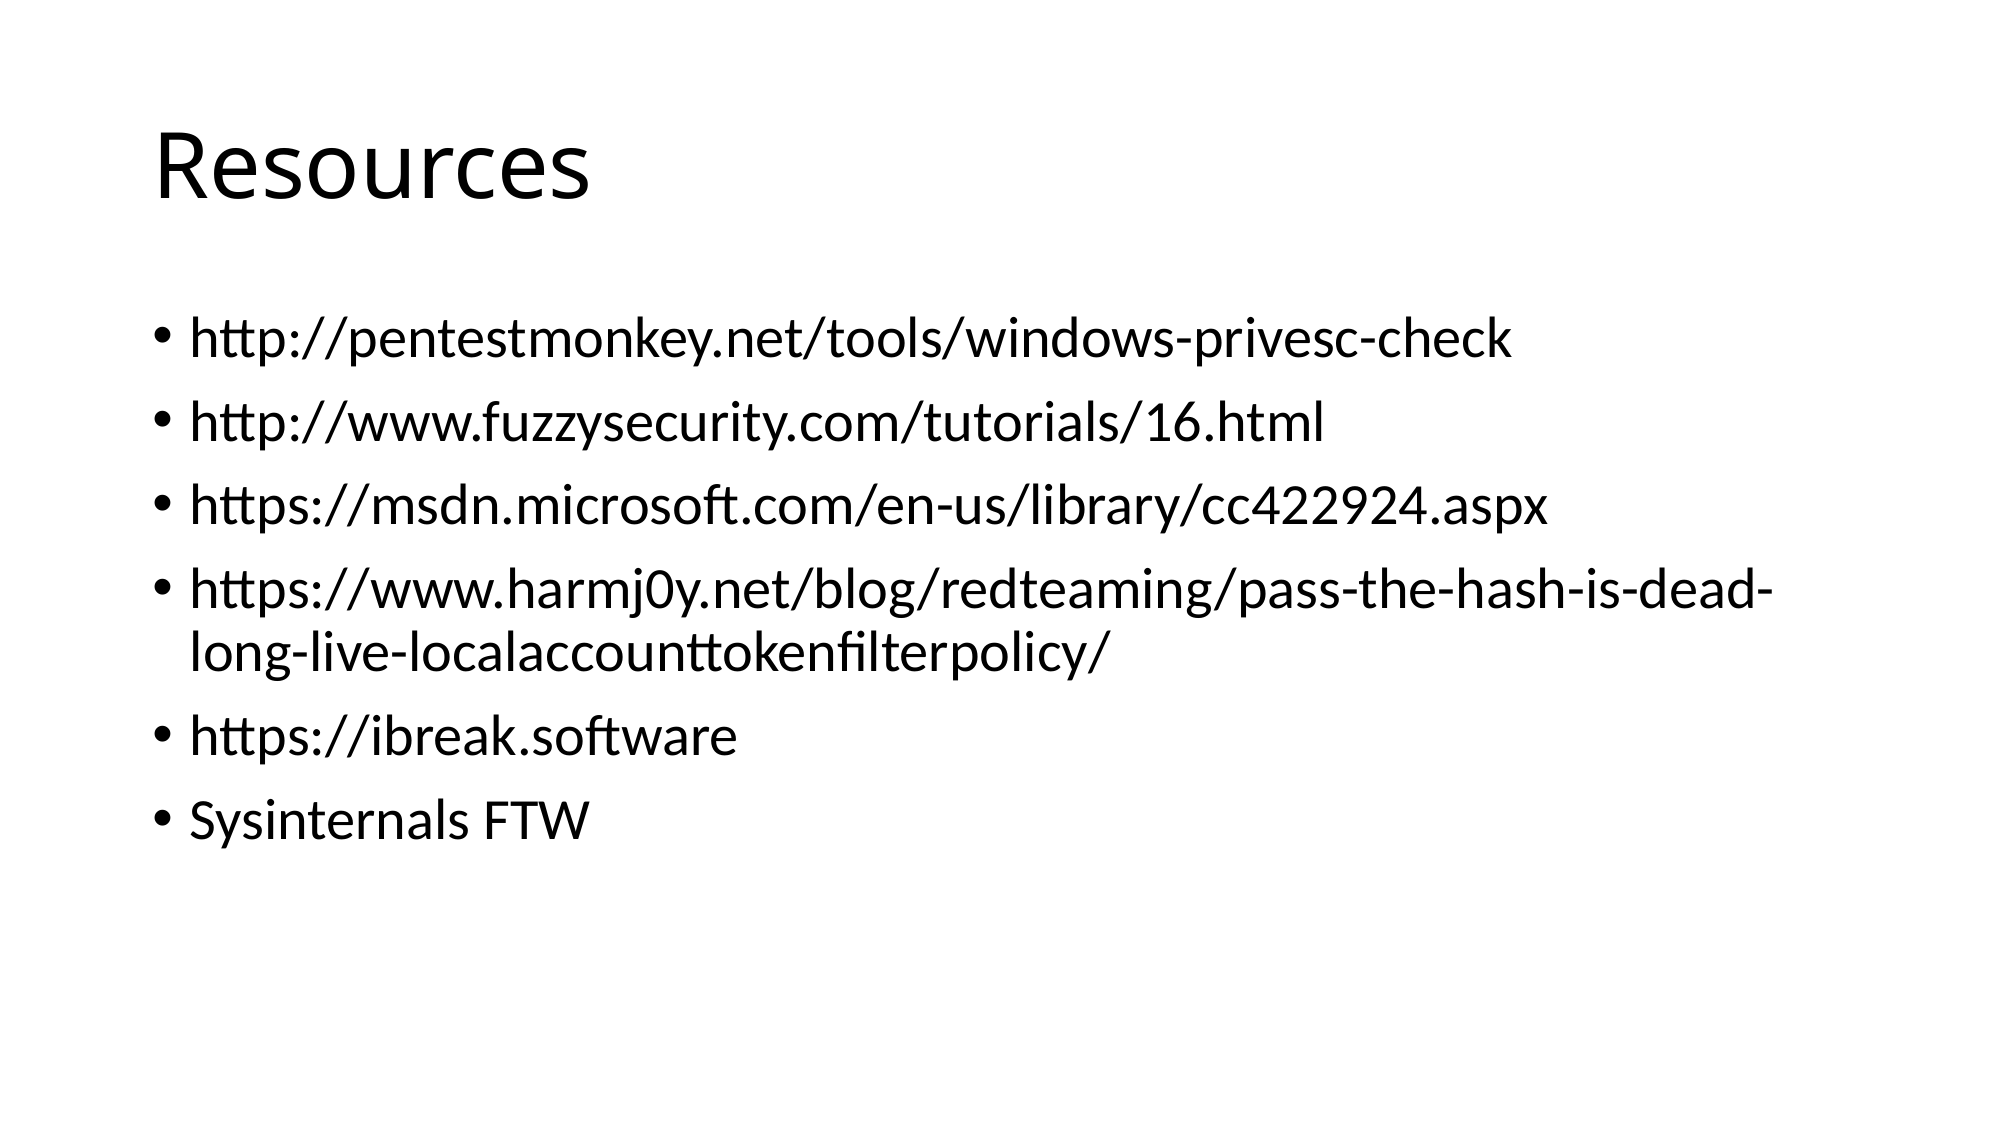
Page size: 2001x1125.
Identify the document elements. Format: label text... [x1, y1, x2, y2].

title Resources [137, 59, 1863, 278]
list http://pentestmonkey.net/tools/windows-privesc-check http://www.fuzzysecurity.com/tutorials/16.html https://msdn.microsoft.com/en-us/library/cc422924.aspx https://www.harmj0y.net/blog/redteaming/pass-the-hash-is-dead-long-live-localaccounttokenfilterpolicy/ https://ibreak.software Sysinternals FTW [137, 299, 1863, 1014]
